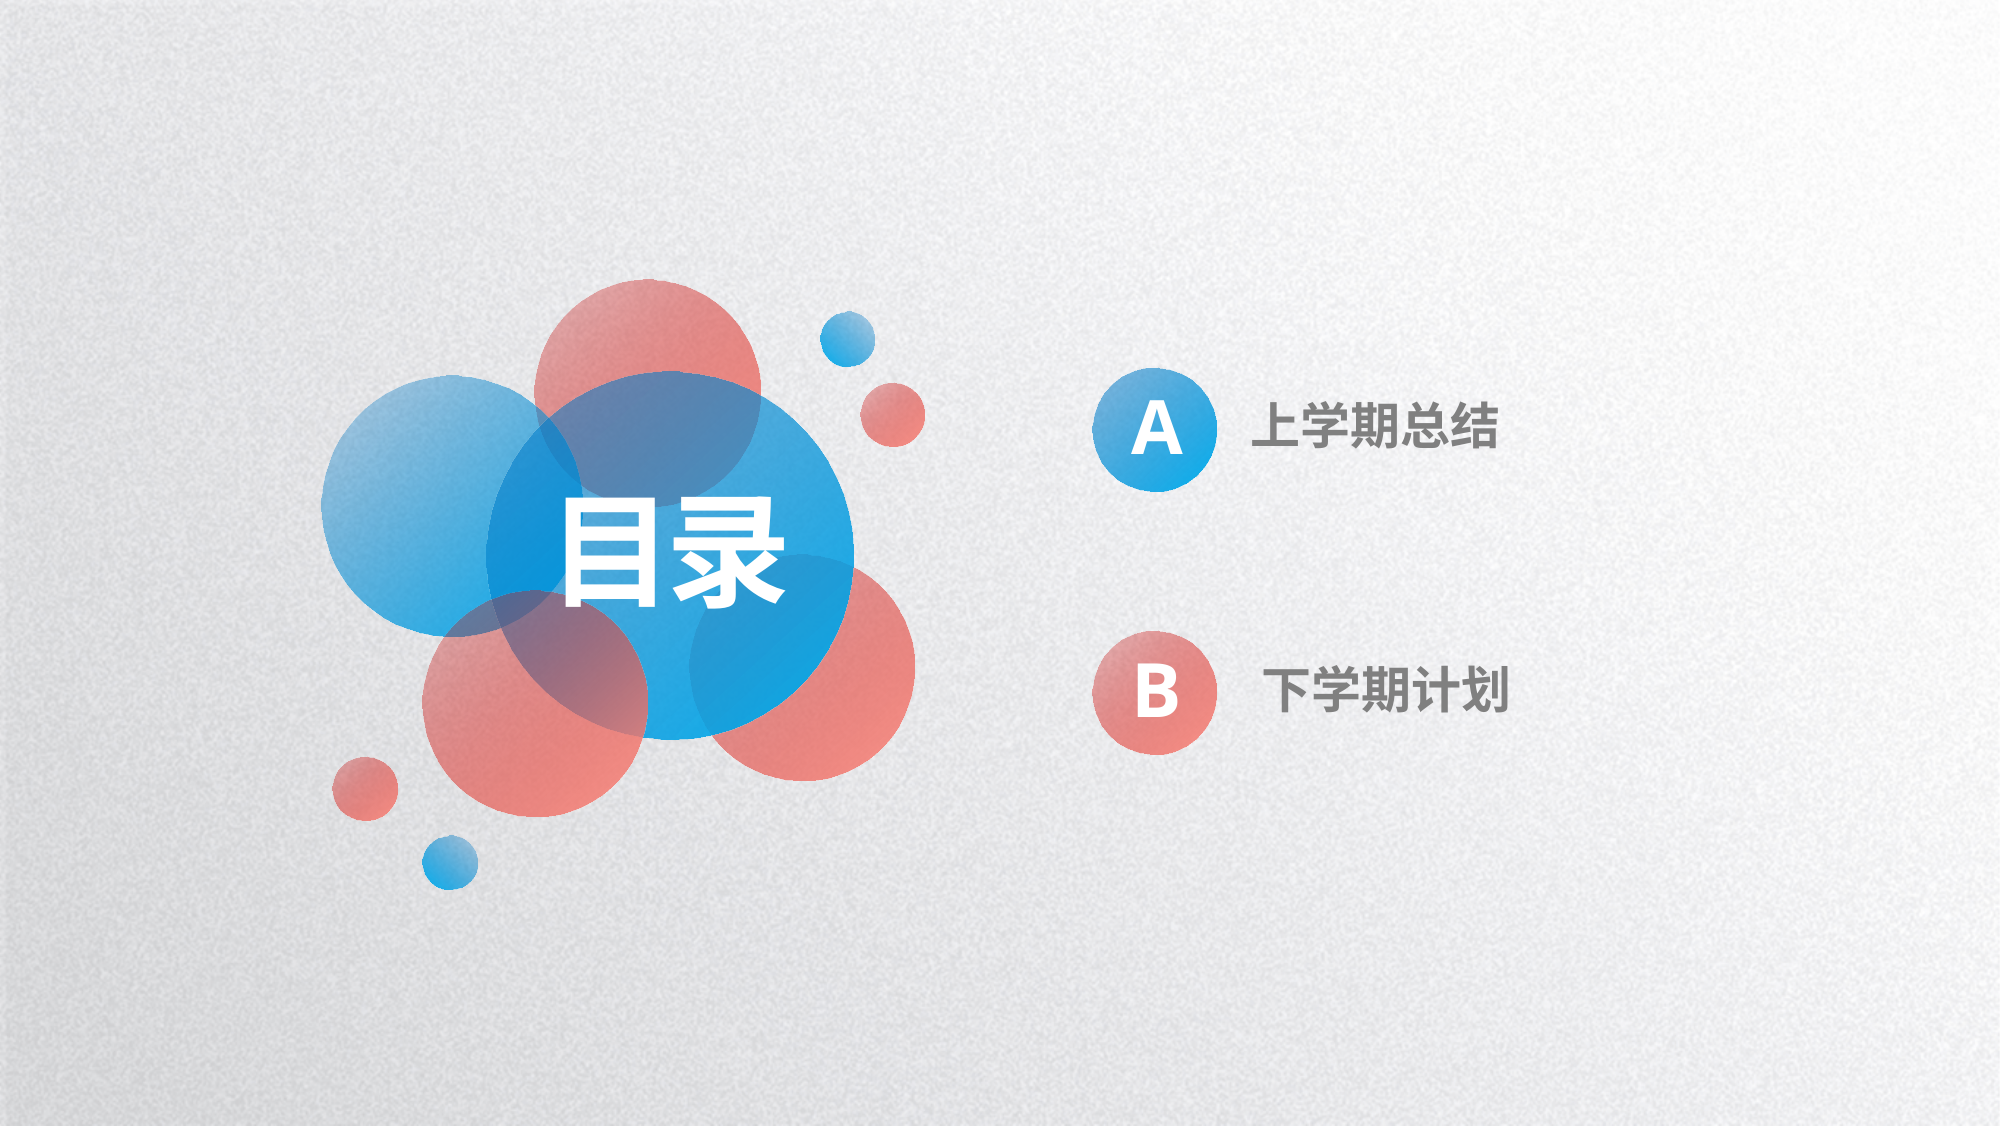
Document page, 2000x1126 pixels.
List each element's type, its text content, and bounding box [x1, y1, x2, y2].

text_box 上学期总结 [1256, 387, 1768, 463]
picture [0, 0, 2000, 1126]
text_box [422, 600, 648, 817]
text_box [622, 631, 837, 740]
text_box 下学期计划 [1261, 650, 1638, 726]
text_box [321, 375, 548, 637]
text_box [332, 756, 398, 821]
text_box [422, 835, 478, 890]
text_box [1058, 630, 1256, 755]
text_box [1058, 367, 1256, 492]
text_box 目录 [489, 465, 851, 631]
text_box [860, 382, 925, 447]
text_box [711, 567, 915, 781]
text_box [534, 280, 761, 417]
text_box [510, 371, 830, 465]
text_box [820, 311, 875, 367]
